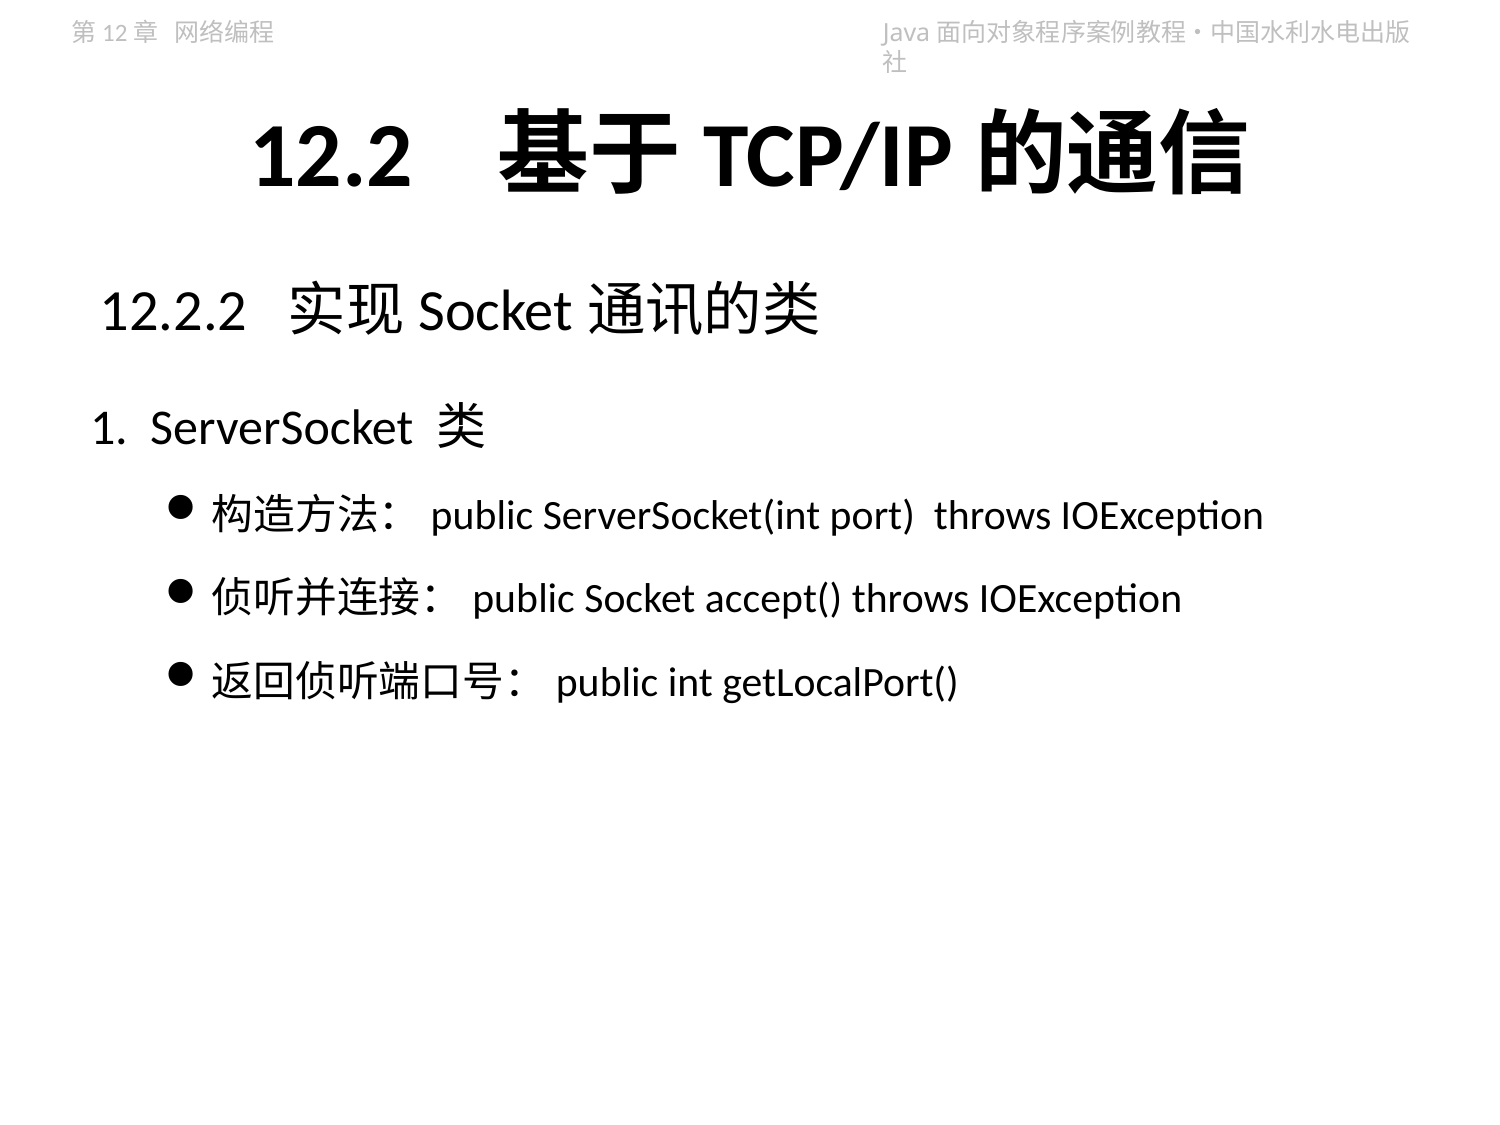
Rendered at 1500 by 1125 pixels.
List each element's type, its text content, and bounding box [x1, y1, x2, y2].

list 12.2.2 实现Socket通讯的类 [82, 267, 987, 350]
title 12.2 基于TCP/IP的通信 [75, 56, 1425, 244]
list 1. ServerSocket 类 构造方法：public ServerSocket(int port) throws IOException 侦听并连接：public Socket accept() throws IOException 返回侦听端口号：public int getLocalPort() [75, 356, 1400, 882]
